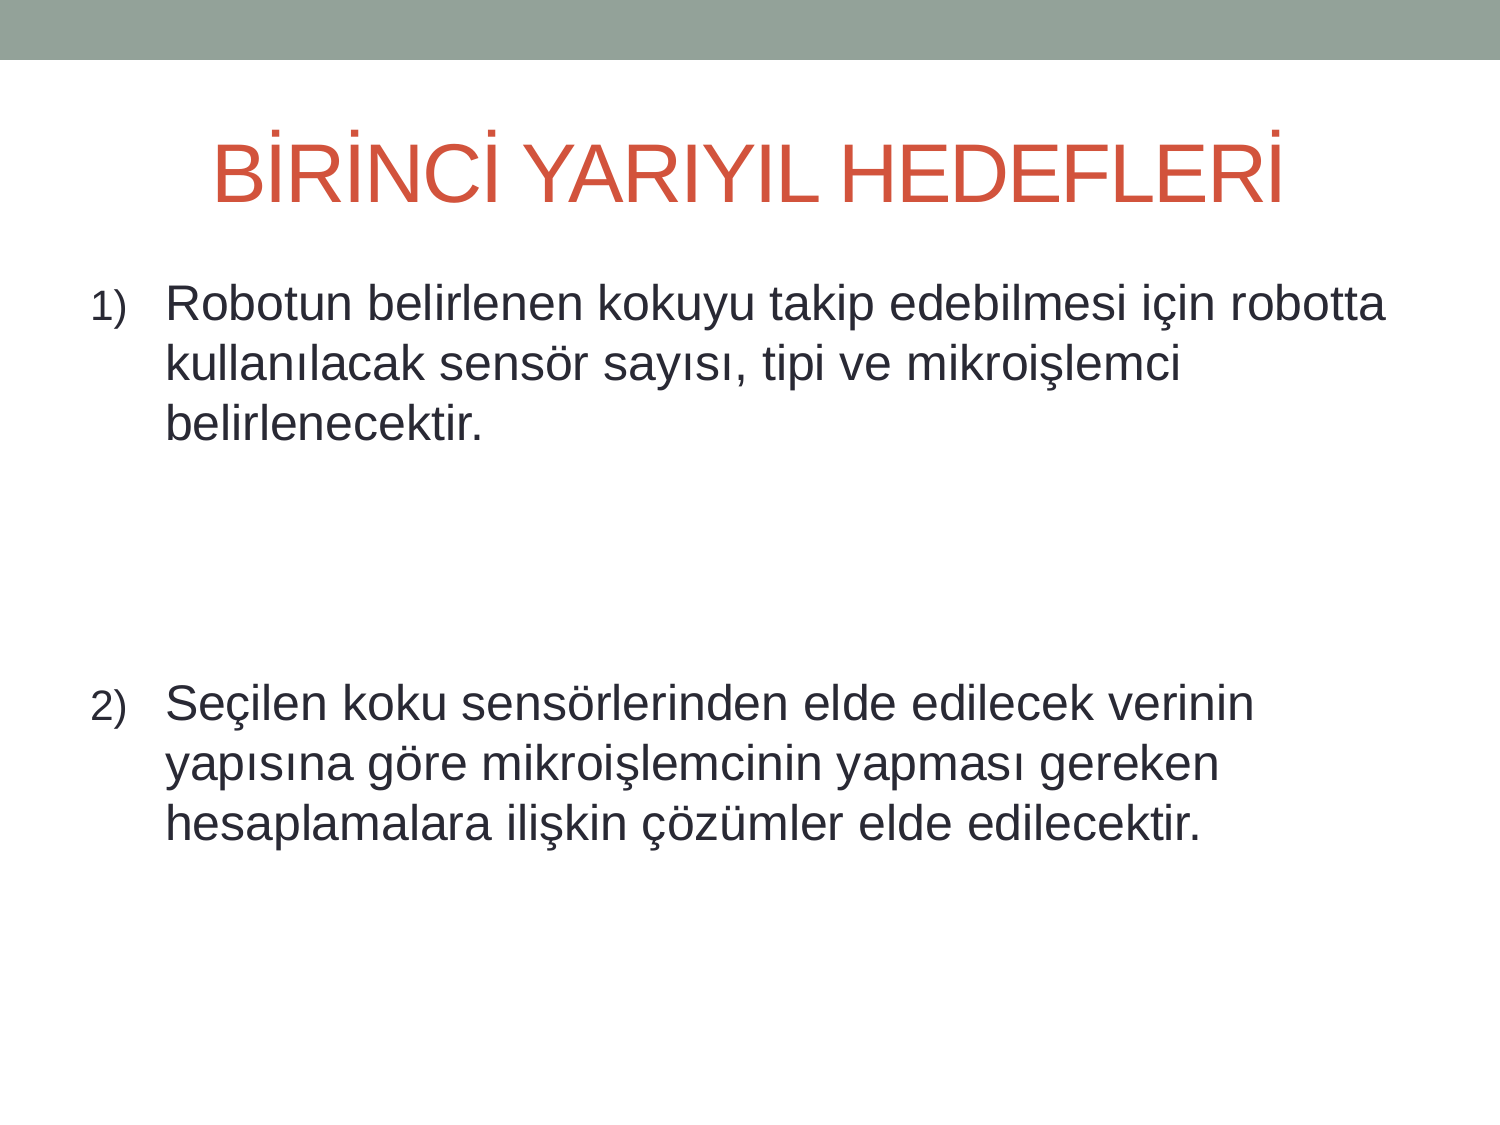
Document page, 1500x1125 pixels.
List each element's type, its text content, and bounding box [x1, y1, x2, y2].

list Robotun belirlenen kokuyu takip edebilmesi için robotta kullanılacak sensör sayısı, tipi ve mikroişlemci belirlenecektir. Seçilen koku sensörlerinden elde edilecek verinin yapısına göre mikroişlemcinin yapması gereken hesaplamalara ilişkin çözümler elde edilecektir. [74, 262, 1426, 1063]
title BİRİNCİ YARIYIL HEDEFLERİ [75, 87, 1425, 250]
